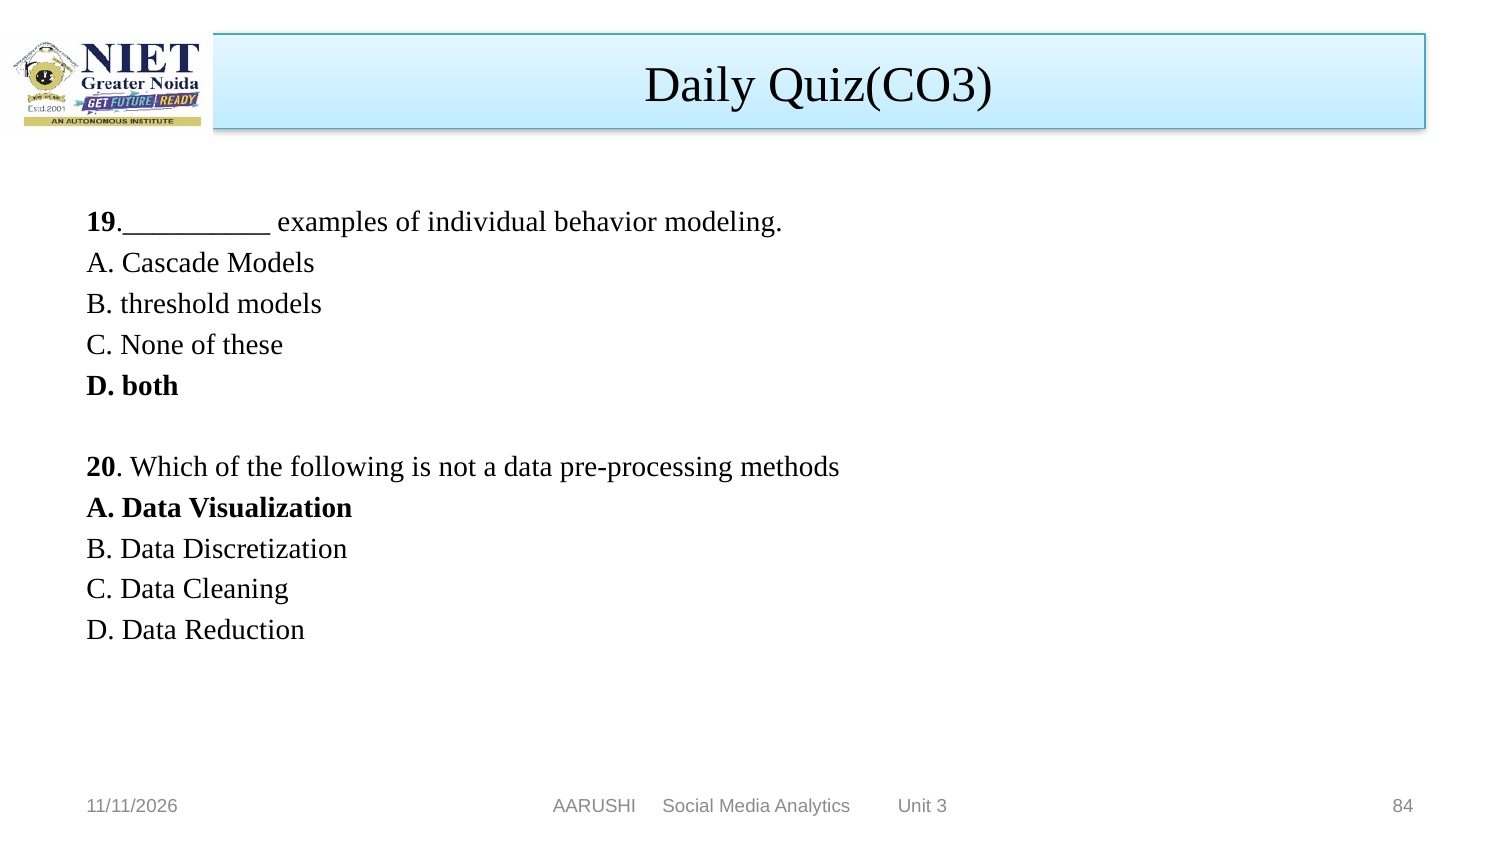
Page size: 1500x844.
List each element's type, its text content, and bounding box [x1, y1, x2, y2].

title Daily Quiz(CO3) [213, 33, 1426, 129]
picture [0, 33, 213, 134]
footer AARUSHI Social Media Analytics Unit 3 [512, 782, 988, 827]
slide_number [75, 782, 425, 827]
slide_number 84 [1074, 782, 1425, 827]
list 19.__________ examples of individual behavior modeling. A. Cascade Models B. threshold models C. None of these D. both 20. Which of the following is not a data pre-processing methods A. Data Visualization B. Data Discretization C. Data Cleaning D. Data Reduction [75, 196, 1425, 754]
